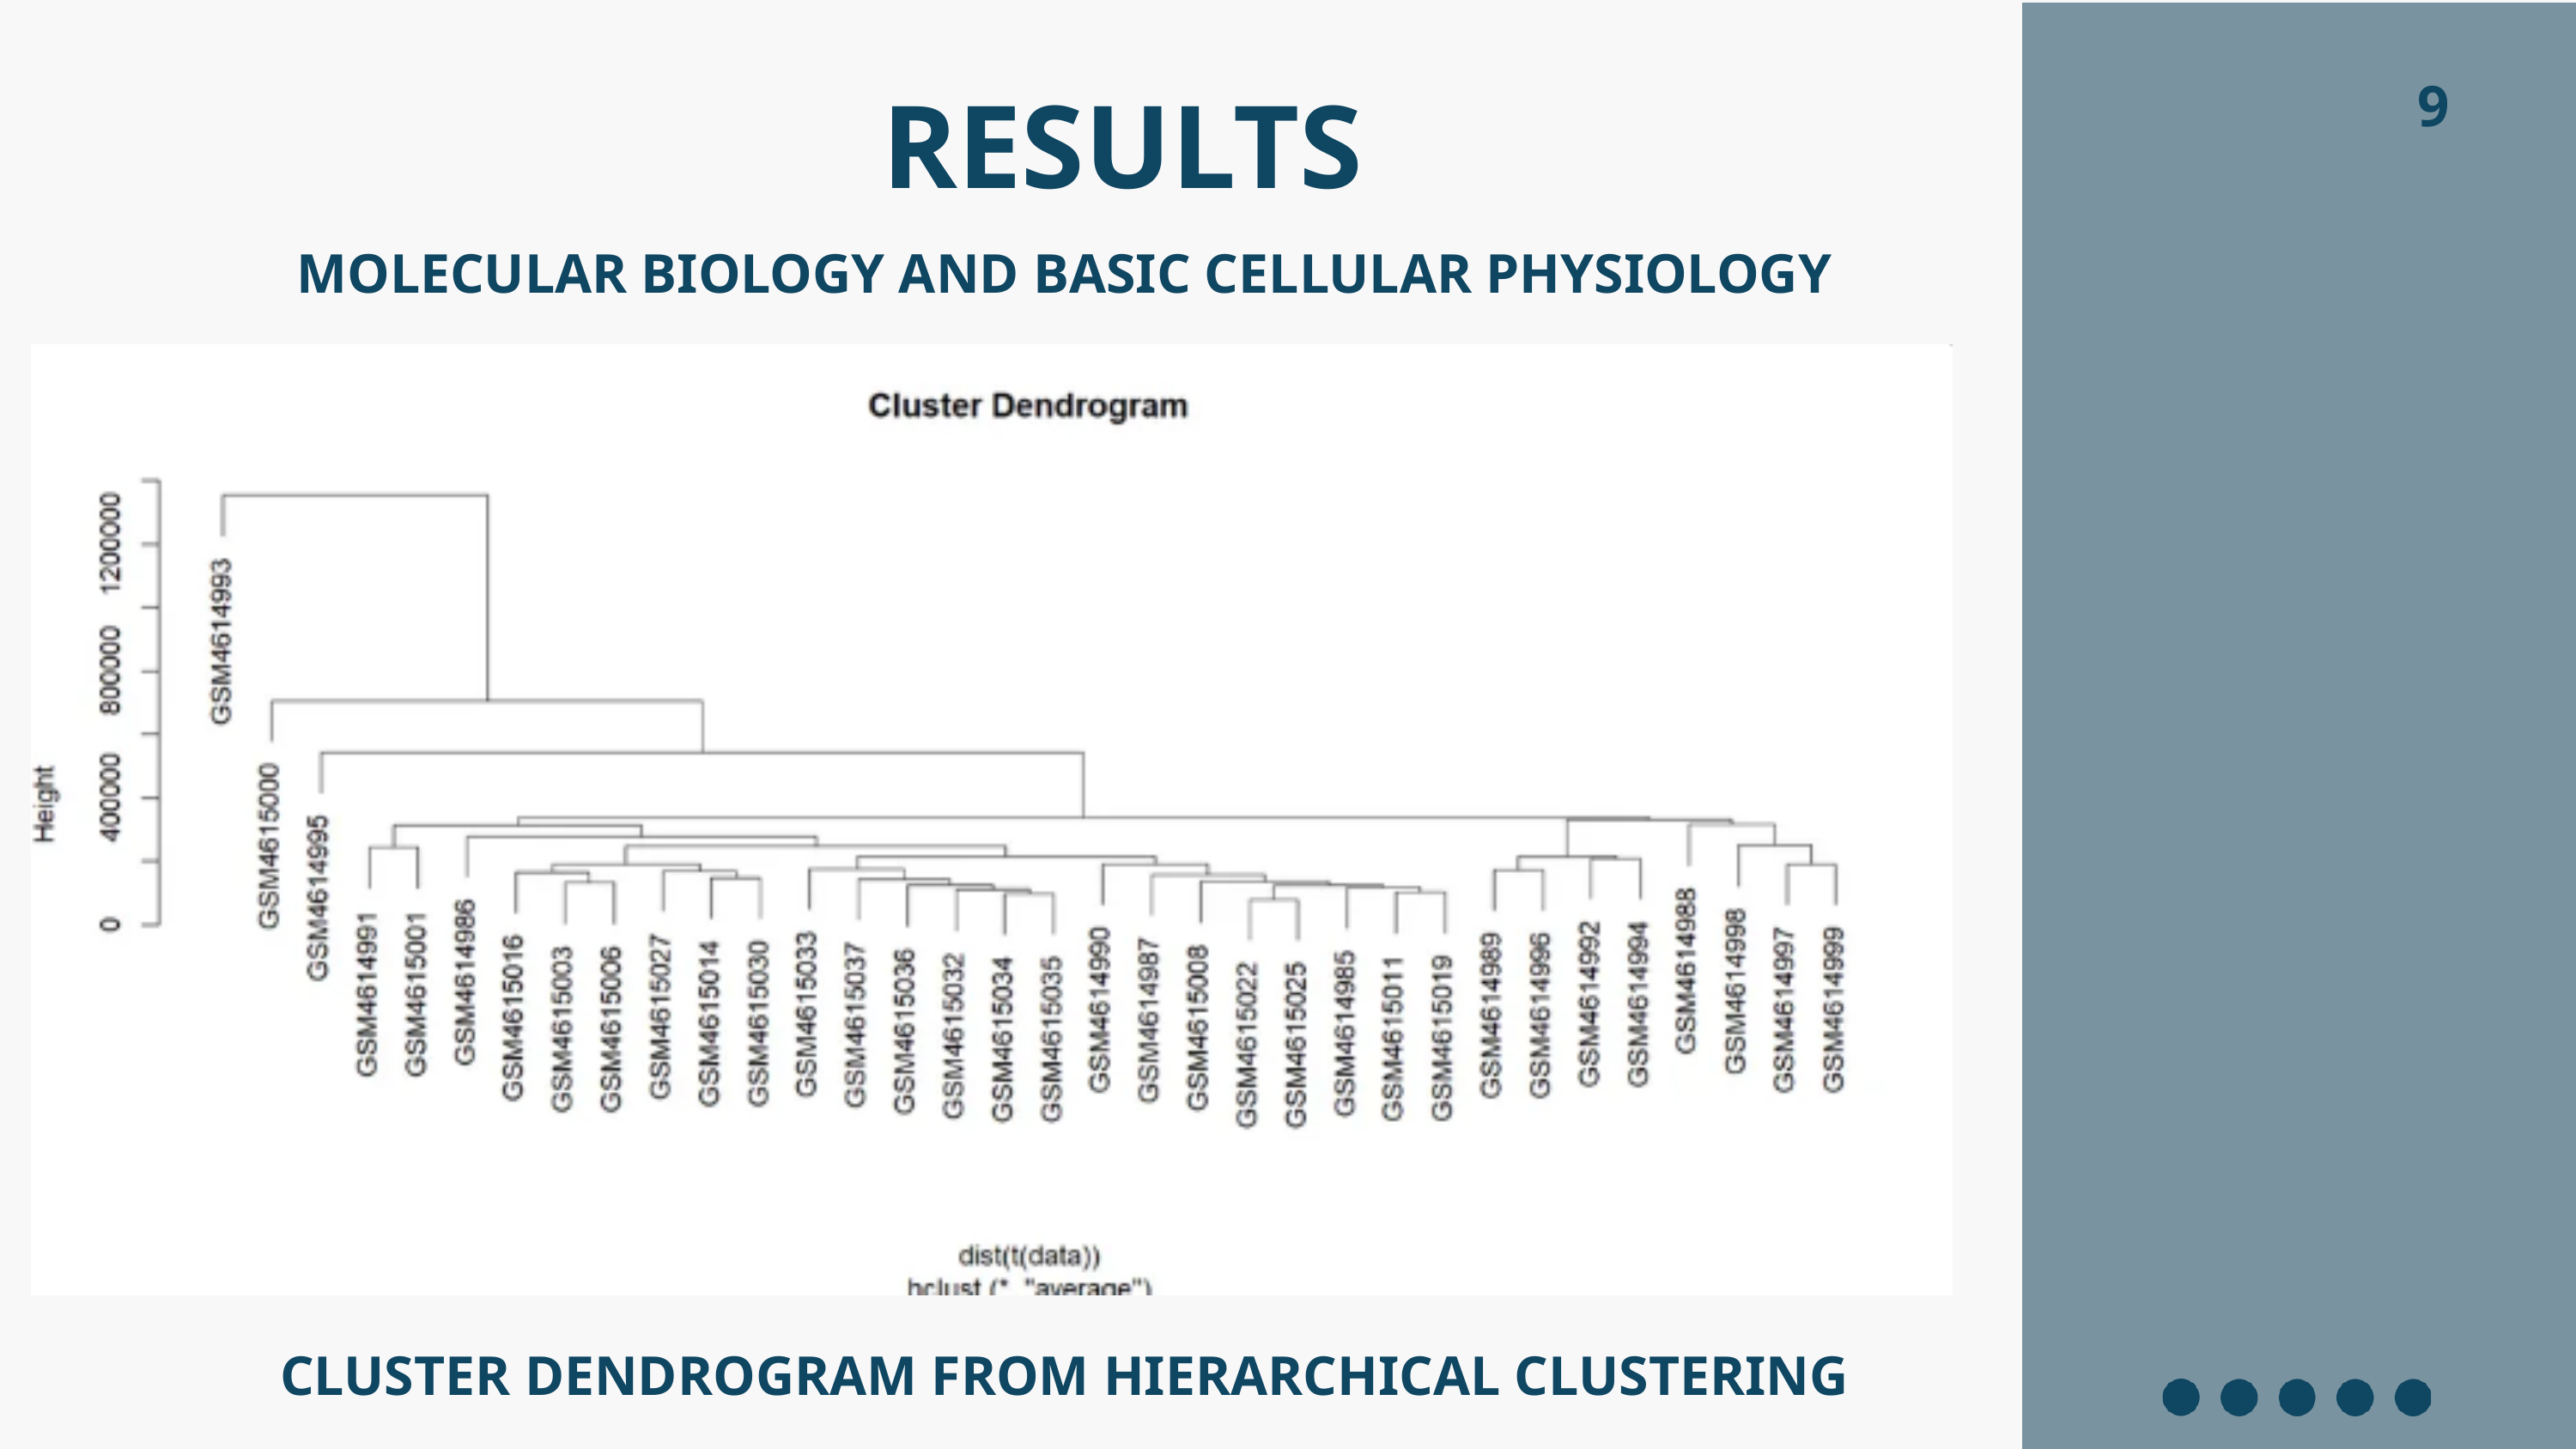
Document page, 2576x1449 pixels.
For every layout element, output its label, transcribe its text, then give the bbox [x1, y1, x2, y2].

text_box RESULTS [0, 51, 2016, 212]
text_box [31, 344, 1953, 1295]
text_box CLUSTER DENDROGRAM FROM HIERARCHICAL CLUSTERING [161, 1329, 1969, 1406]
text_box MOLECULAR BIOLOGY AND BASIC CELLULAR PHYSIOLOGY [161, 226, 1969, 304]
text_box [2021, 2, 2576, 1449]
